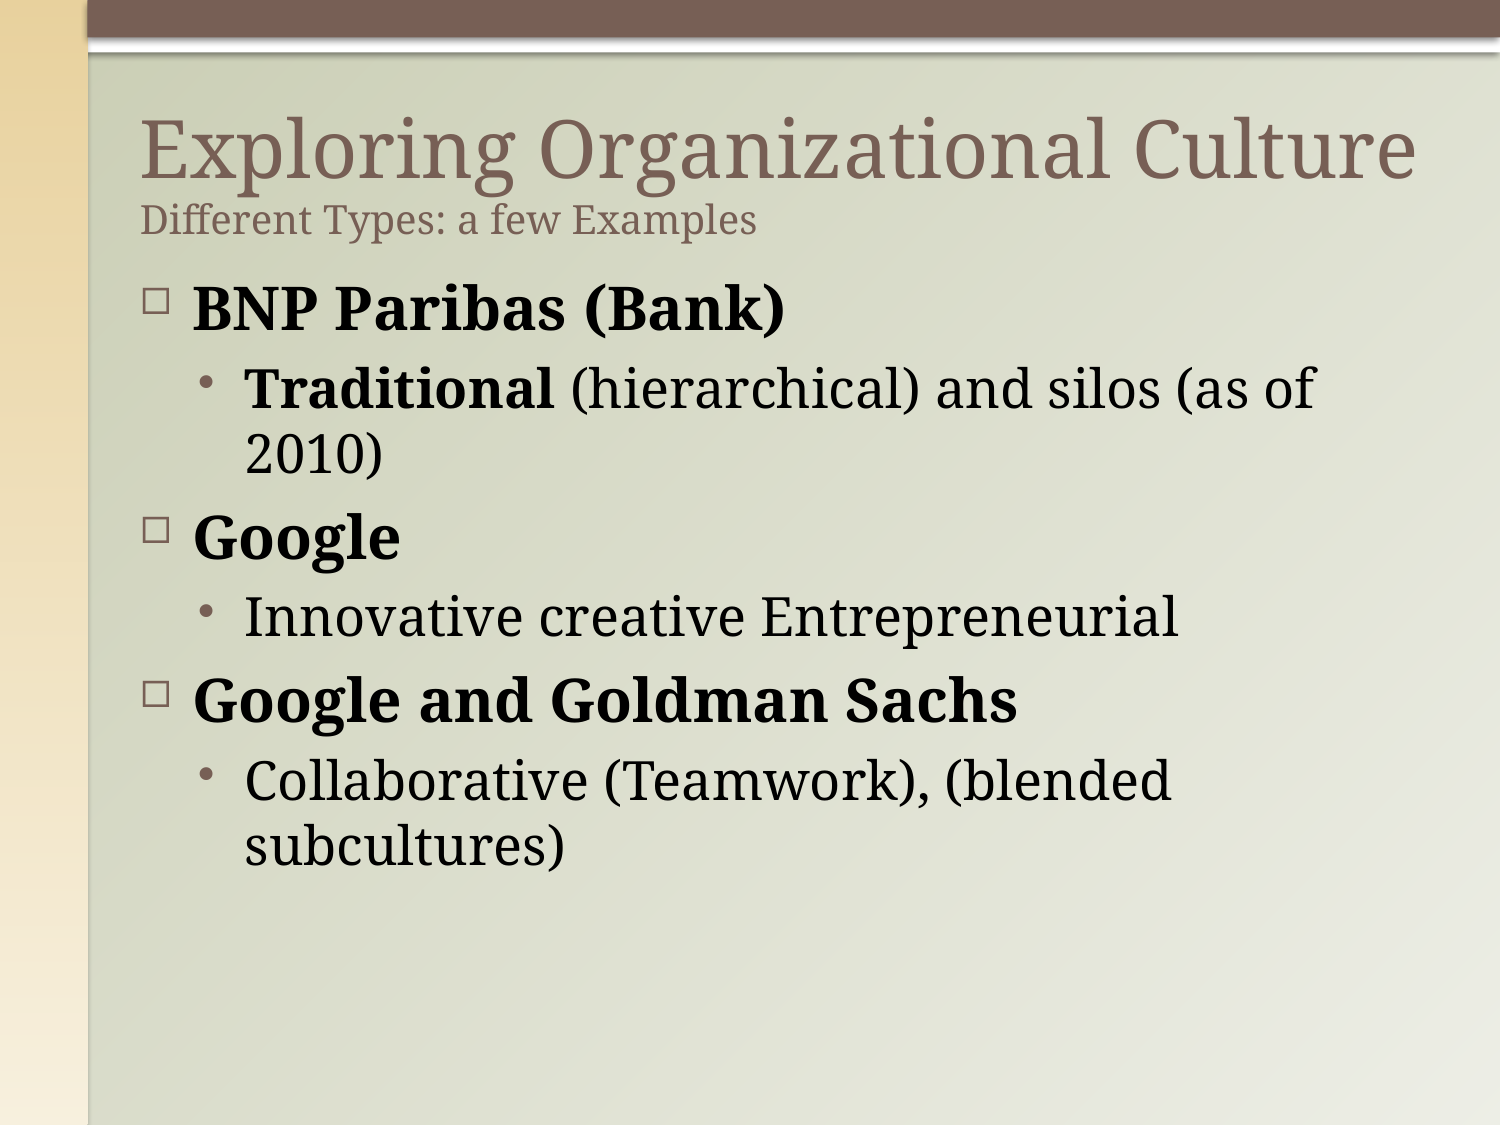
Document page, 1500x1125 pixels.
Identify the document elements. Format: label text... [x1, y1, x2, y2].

list BNP Paribas (Bank) Traditional (hierarchical) and silos (as of 2010) Google Innovative creative Entrepreneurial Google and Goldman Sachs Collaborative (Teamwork), (blended subcultures) [125, 262, 1438, 1013]
title Exploring Organizational Culture Different Types: a few Examples [125, 62, 1438, 250]
